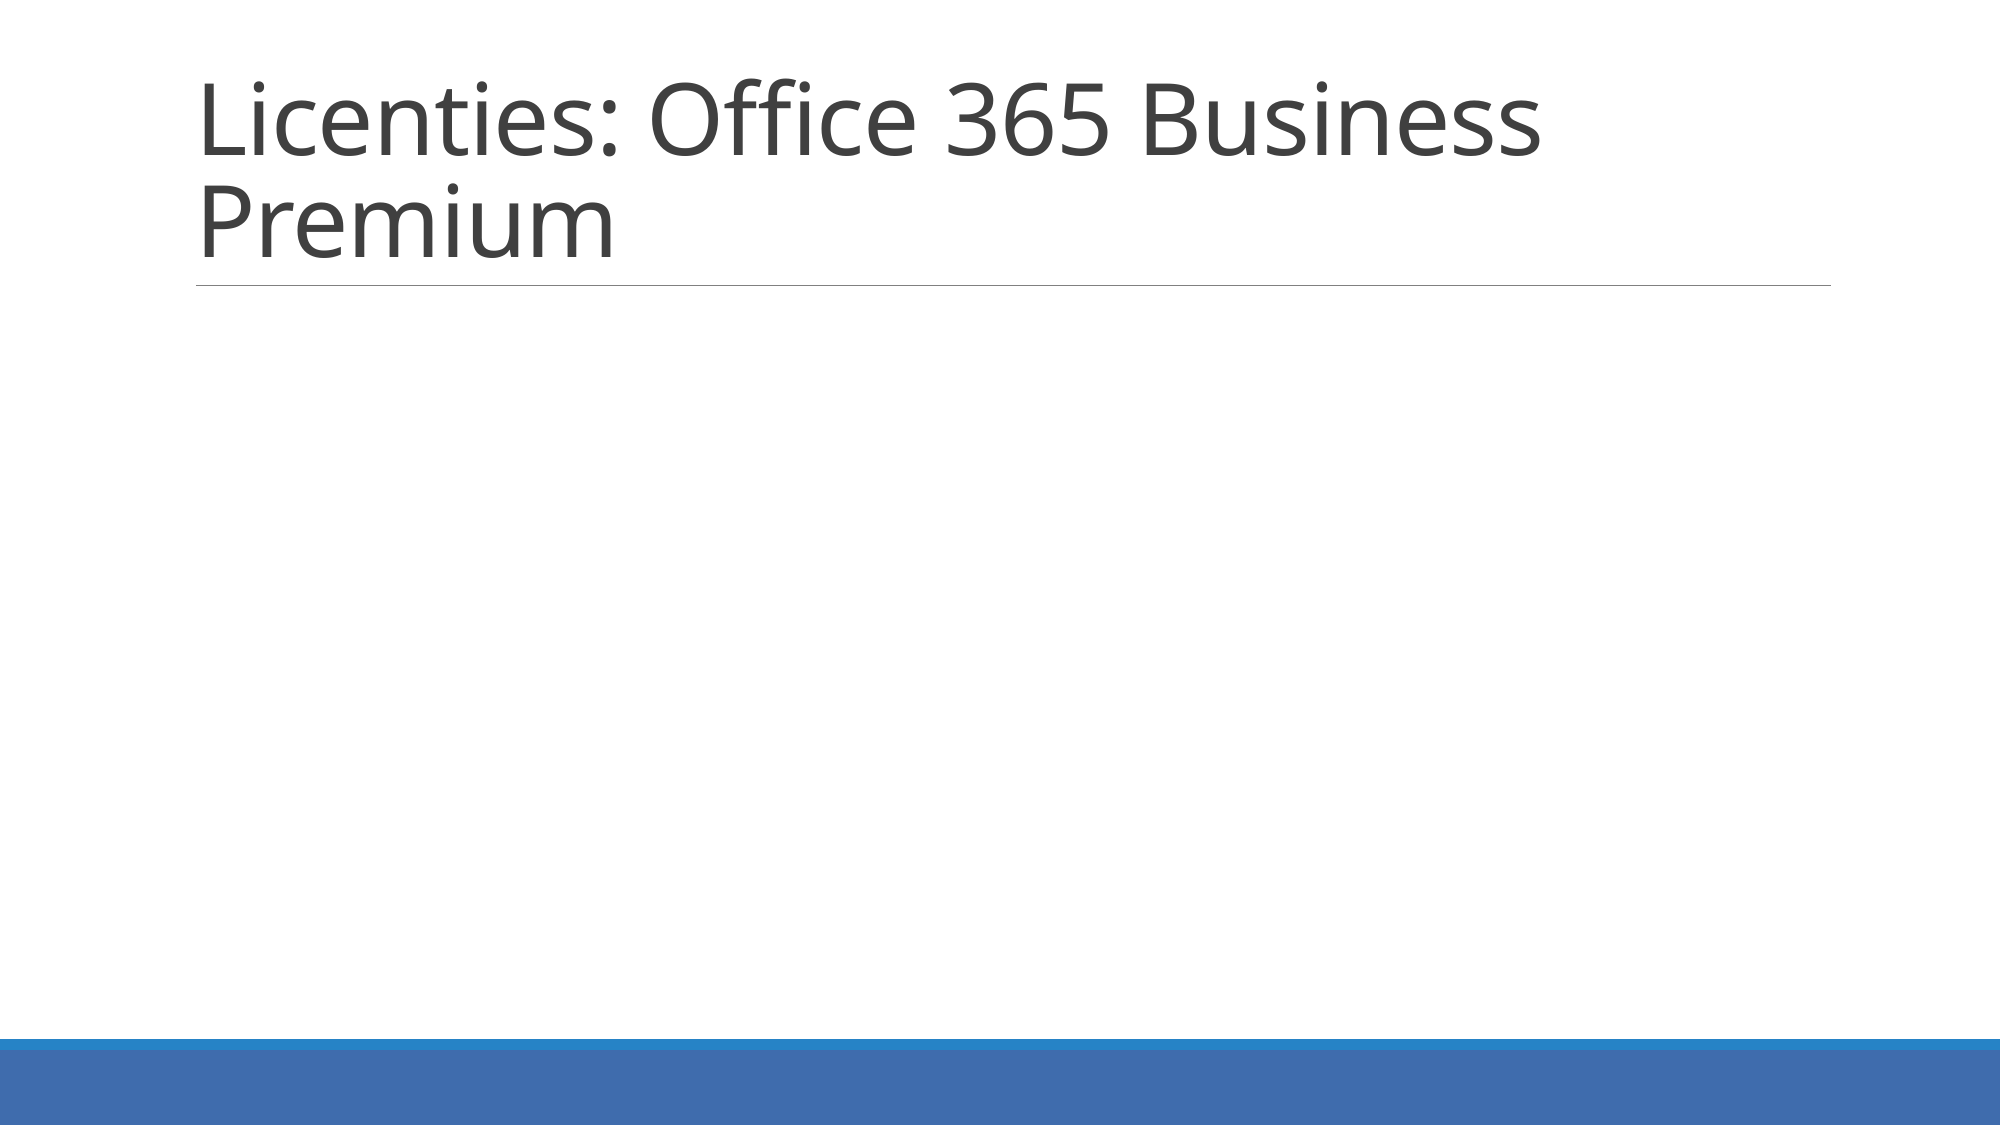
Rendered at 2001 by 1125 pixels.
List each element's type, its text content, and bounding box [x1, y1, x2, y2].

title Licenties: Office 365 Business Premium [180, 47, 1830, 285]
